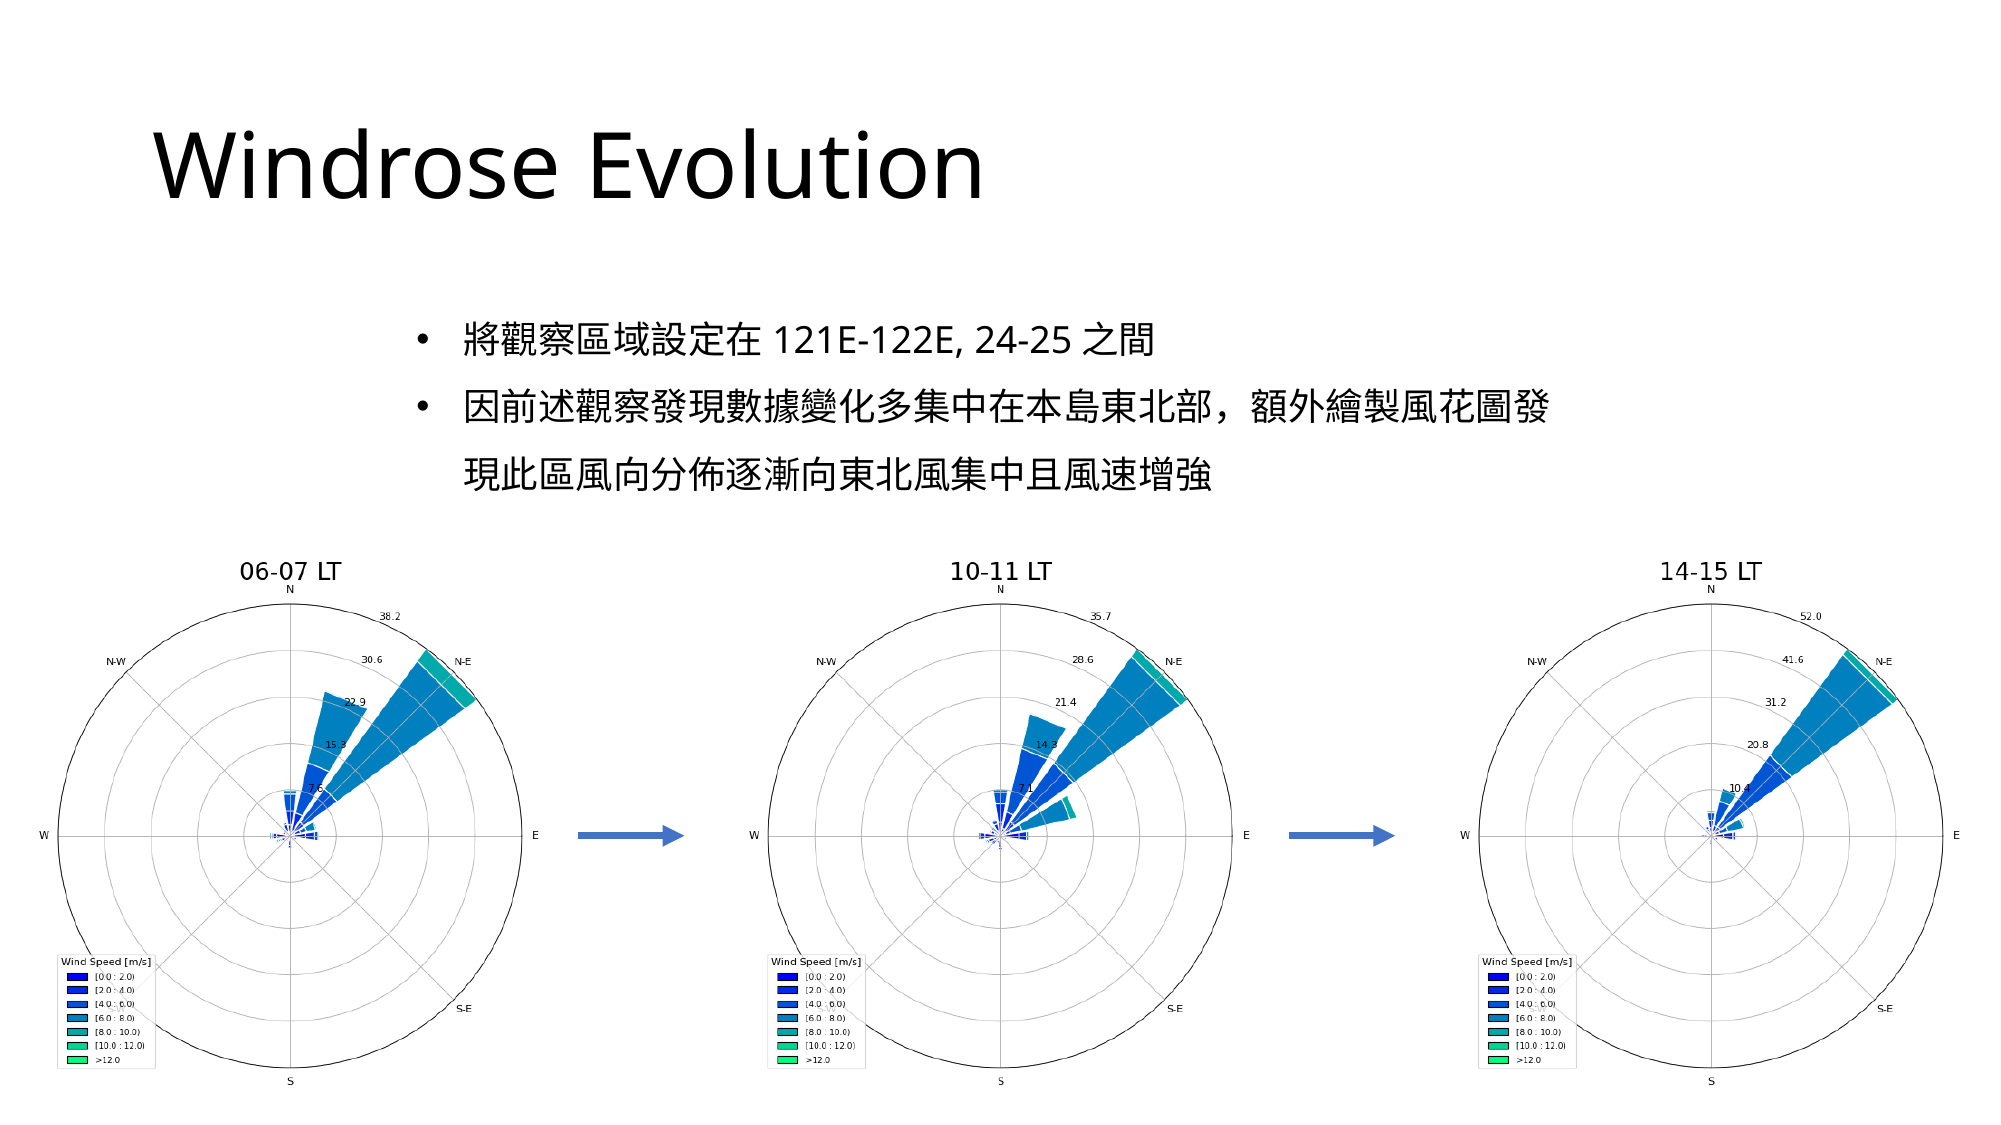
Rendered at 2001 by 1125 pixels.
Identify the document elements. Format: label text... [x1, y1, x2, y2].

title Windrose Evolution [137, 59, 1863, 278]
picture [0, 546, 579, 1125]
picture [710, 546, 1290, 1125]
picture [1421, 546, 2000, 1125]
